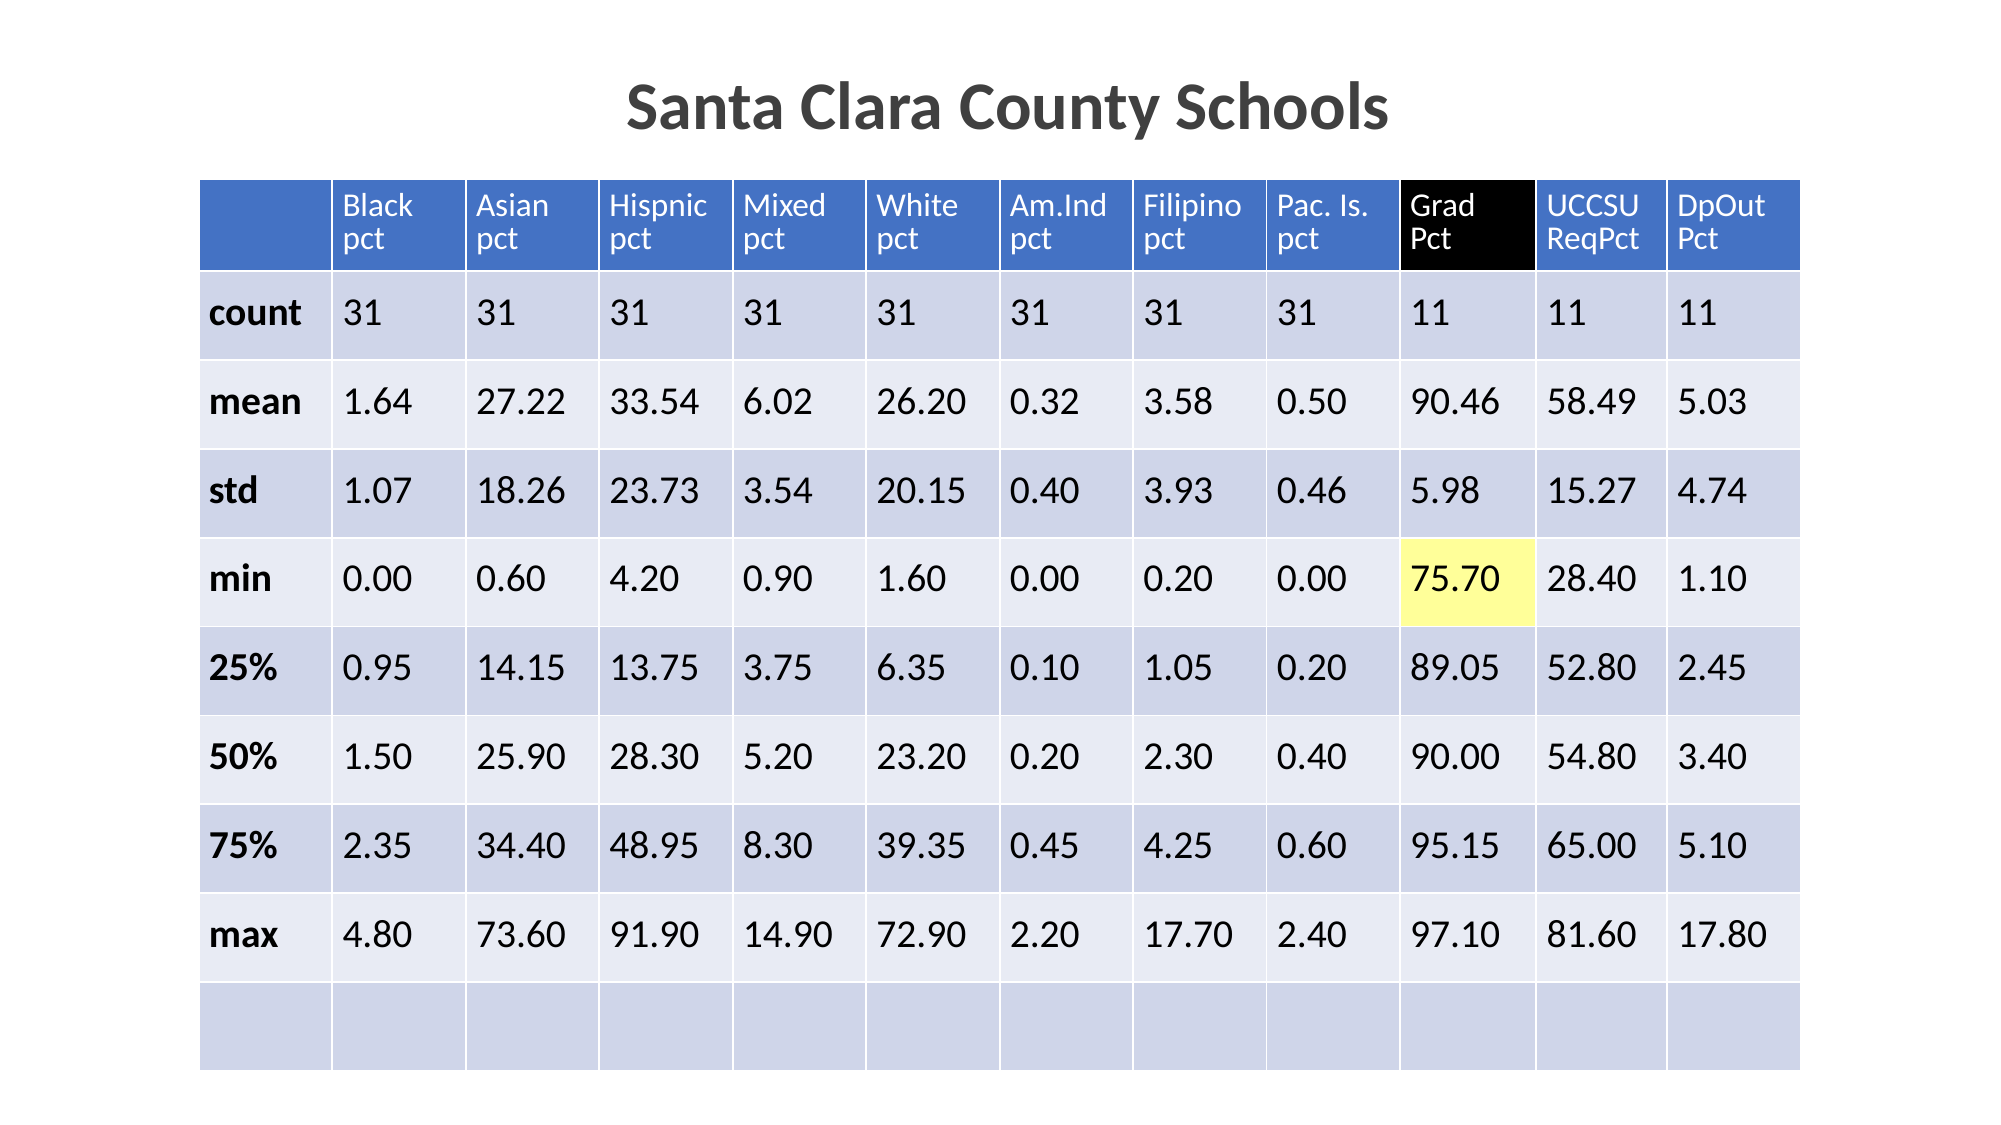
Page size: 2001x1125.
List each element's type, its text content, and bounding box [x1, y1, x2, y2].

table_cell [467, 983, 598, 1070]
table_cell 15.27 [1537, 450, 1666, 537]
table_cell 31 [1267, 272, 1399, 359]
table_cell min [200, 539, 331, 626]
table_cell 0.20 [1134, 539, 1266, 626]
table_cell 0.45 [1001, 805, 1132, 892]
table_header Pac. Is. pct [1267, 180, 1399, 270]
table_cell 0.40 [1267, 716, 1399, 803]
table_cell 2.30 [1134, 716, 1266, 803]
table_cell 0.00 [1001, 539, 1132, 626]
table_cell 0.32 [1001, 361, 1132, 448]
text_box Santa Clara County Schools [612, 54, 1407, 151]
table_header Asian pct [467, 180, 598, 270]
table_cell 5.10 [1668, 805, 1800, 892]
table_cell 5.03 [1668, 361, 1800, 448]
table_cell 39.35 [867, 805, 999, 892]
table_cell [333, 983, 465, 1070]
table_cell 20.15 [867, 450, 999, 537]
table_cell 17.80 [1668, 894, 1800, 981]
table_cell 73.60 [467, 894, 598, 981]
table_cell 0.00 [1267, 539, 1399, 626]
table_header Mixed pct [734, 180, 865, 270]
table_cell [1001, 983, 1132, 1070]
table_cell [1401, 983, 1535, 1070]
table_cell 1.50 [333, 716, 465, 803]
table_header [200, 180, 331, 270]
table_cell 0.60 [1267, 805, 1399, 892]
table_header Hispnic pct [600, 180, 732, 270]
table_cell 31 [734, 272, 865, 359]
table_cell 33.54 [600, 361, 732, 448]
table_cell 0.00 [333, 539, 465, 626]
table_cell 25% [200, 627, 331, 715]
table_cell [734, 983, 865, 1070]
table_cell [1267, 983, 1399, 1070]
table_cell 0.60 [467, 539, 598, 626]
table_cell 23.73 [600, 450, 732, 537]
table_cell 0.10 [1001, 627, 1132, 715]
table_cell 8.30 [734, 805, 865, 892]
table_cell 72.90 [867, 894, 999, 981]
table_cell 75% [200, 805, 331, 892]
table_cell 11 [1537, 272, 1666, 359]
table_cell 31 [1001, 272, 1132, 359]
table_cell 95.15 [1401, 805, 1535, 892]
table_cell 4.25 [1134, 805, 1266, 892]
table_header White pct [867, 180, 999, 270]
table_cell 3.58 [1134, 361, 1266, 448]
table_cell 14.15 [467, 627, 598, 715]
table_cell 18.26 [467, 450, 598, 537]
table_cell 23.20 [867, 716, 999, 803]
table_cell 3.93 [1134, 450, 1266, 537]
table_cell 4.74 [1668, 450, 1800, 537]
table_cell 54.80 [1537, 716, 1666, 803]
table_cell 0.40 [1001, 450, 1132, 537]
table_cell 28.40 [1537, 539, 1666, 626]
table_cell 97.10 [1401, 894, 1535, 981]
table_cell 26.20 [867, 361, 999, 448]
table_cell [867, 983, 999, 1070]
table_cell 25.90 [467, 716, 598, 803]
table_cell 65.00 [1537, 805, 1666, 892]
table_cell 5.20 [734, 716, 865, 803]
table_header Grad Pct [1401, 180, 1535, 270]
table_cell [600, 983, 732, 1070]
table_cell 1.64 [333, 361, 465, 448]
table_cell 0.95 [333, 627, 465, 715]
table_cell 11 [1401, 272, 1535, 359]
table_header Am.Ind pct [1001, 180, 1132, 270]
table_header Filipino pct [1134, 180, 1266, 270]
table_cell 13.75 [600, 627, 732, 715]
table_cell 0.50 [1267, 361, 1399, 448]
table_cell std [200, 450, 331, 537]
table_cell 31 [467, 272, 598, 359]
table_cell 50% [200, 716, 331, 803]
table_cell 1.10 [1668, 539, 1800, 626]
table_cell 81.60 [1537, 894, 1666, 981]
table_cell 48.95 [600, 805, 732, 892]
table_cell 31 [867, 272, 999, 359]
table_cell count [200, 272, 331, 359]
table_cell 2.35 [333, 805, 465, 892]
table_cell [1134, 983, 1266, 1070]
table_cell 2.45 [1668, 627, 1800, 715]
table_cell max [200, 894, 331, 981]
table_cell 0.90 [734, 539, 865, 626]
table_cell 0.46 [1267, 450, 1399, 537]
table_cell 3.54 [734, 450, 865, 537]
table_cell 90.00 [1401, 716, 1535, 803]
table_cell 11 [1668, 272, 1800, 359]
table_cell 52.80 [1537, 627, 1666, 715]
table_cell 1.05 [1134, 627, 1266, 715]
table_cell 0.20 [1267, 627, 1399, 715]
table_cell mean [200, 361, 331, 448]
table_cell 34.40 [467, 805, 598, 892]
table_cell 3.40 [1668, 716, 1800, 803]
table_cell 0.20 [1001, 716, 1132, 803]
table_cell 1.60 [867, 539, 999, 626]
table_header DpOut Pct [1668, 180, 1800, 270]
table_cell 2.40 [1267, 894, 1399, 981]
table_cell 14.90 [734, 894, 865, 981]
table_cell 31 [1134, 272, 1266, 359]
table_cell 27.22 [467, 361, 598, 448]
table_cell 58.49 [1537, 361, 1666, 448]
table_cell 91.90 [600, 894, 732, 981]
table_cell 31 [333, 272, 465, 359]
table_cell 2.20 [1001, 894, 1132, 981]
table_cell 1.07 [333, 450, 465, 537]
table_cell [1668, 983, 1800, 1070]
table_cell [1537, 983, 1666, 1070]
table_cell 31 [600, 272, 732, 359]
table_cell 3.75 [734, 627, 865, 715]
table_cell 90.46 [1401, 361, 1535, 448]
table_header UCCSU ReqPct [1537, 180, 1666, 270]
table_cell 6.35 [867, 627, 999, 715]
table_cell 4.20 [600, 539, 732, 626]
table_cell 75.70 [1401, 539, 1535, 626]
table_cell 6.02 [734, 361, 865, 448]
table_cell [200, 983, 331, 1070]
table_header Black pct [333, 180, 465, 270]
table_cell 89.05 [1401, 627, 1535, 715]
table_cell 17.70 [1134, 894, 1266, 981]
table_cell 5.98 [1401, 450, 1535, 537]
table_cell 28.30 [600, 716, 732, 803]
table_cell 4.80 [333, 894, 465, 981]
